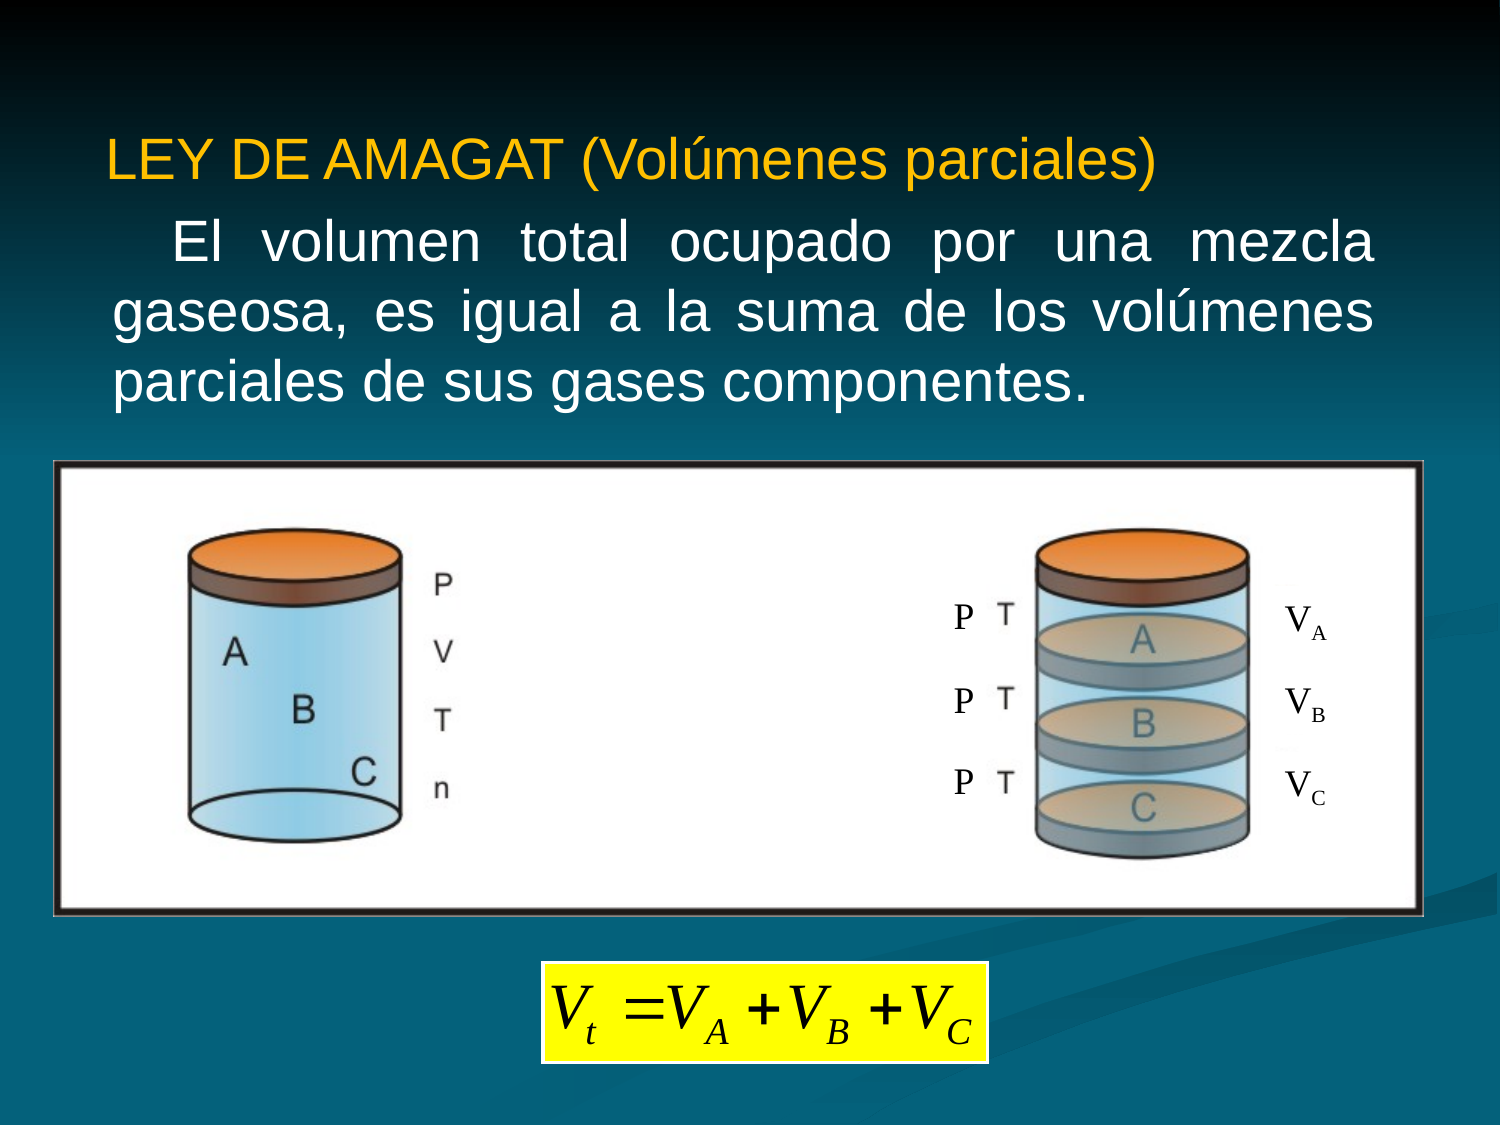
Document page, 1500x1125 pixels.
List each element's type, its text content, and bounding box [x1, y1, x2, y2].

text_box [544, 963, 987, 1062]
picture [54, 461, 1423, 916]
list LEY DE AMAGAT (Volúmenes parciales) El volumen total ocupado por una mezcla gaseosa, es igual a la suma de los volúmenes parciales de sus gases componentes. [41, 113, 1392, 1006]
